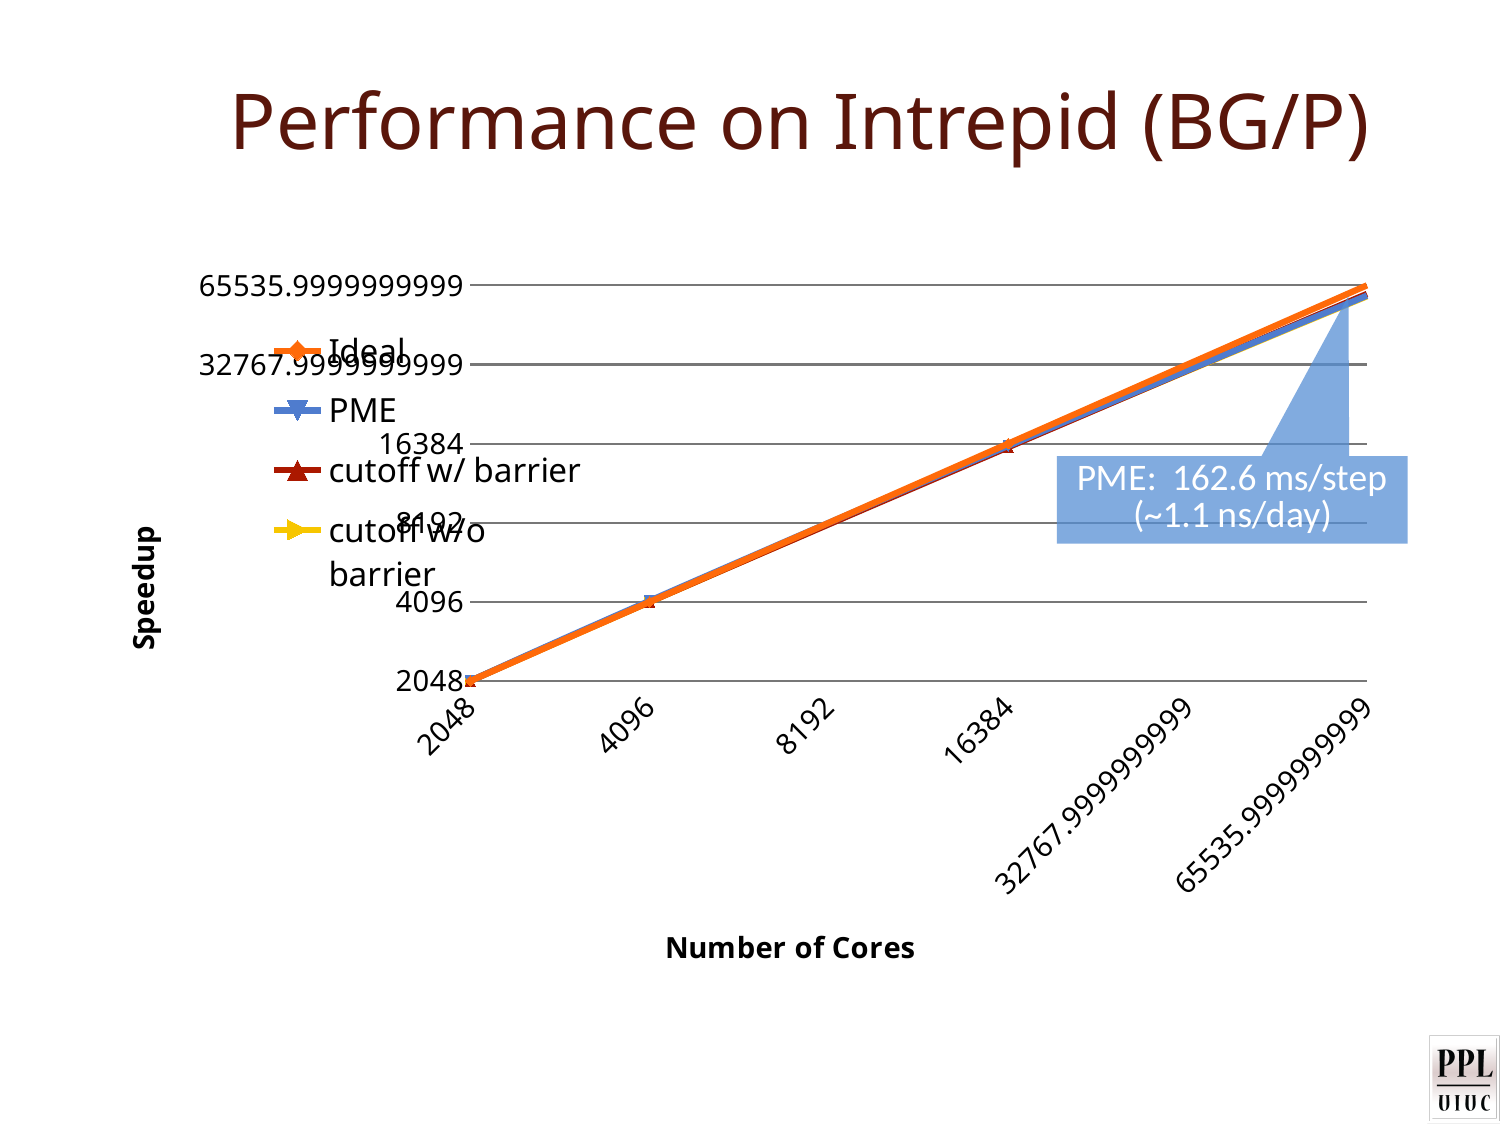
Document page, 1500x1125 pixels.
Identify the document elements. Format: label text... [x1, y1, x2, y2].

title Performance on Intrepid (BG/P) [99, 24, 1500, 213]
picture [1425, 1032, 1500, 1125]
chart [86, 249, 1409, 1002]
